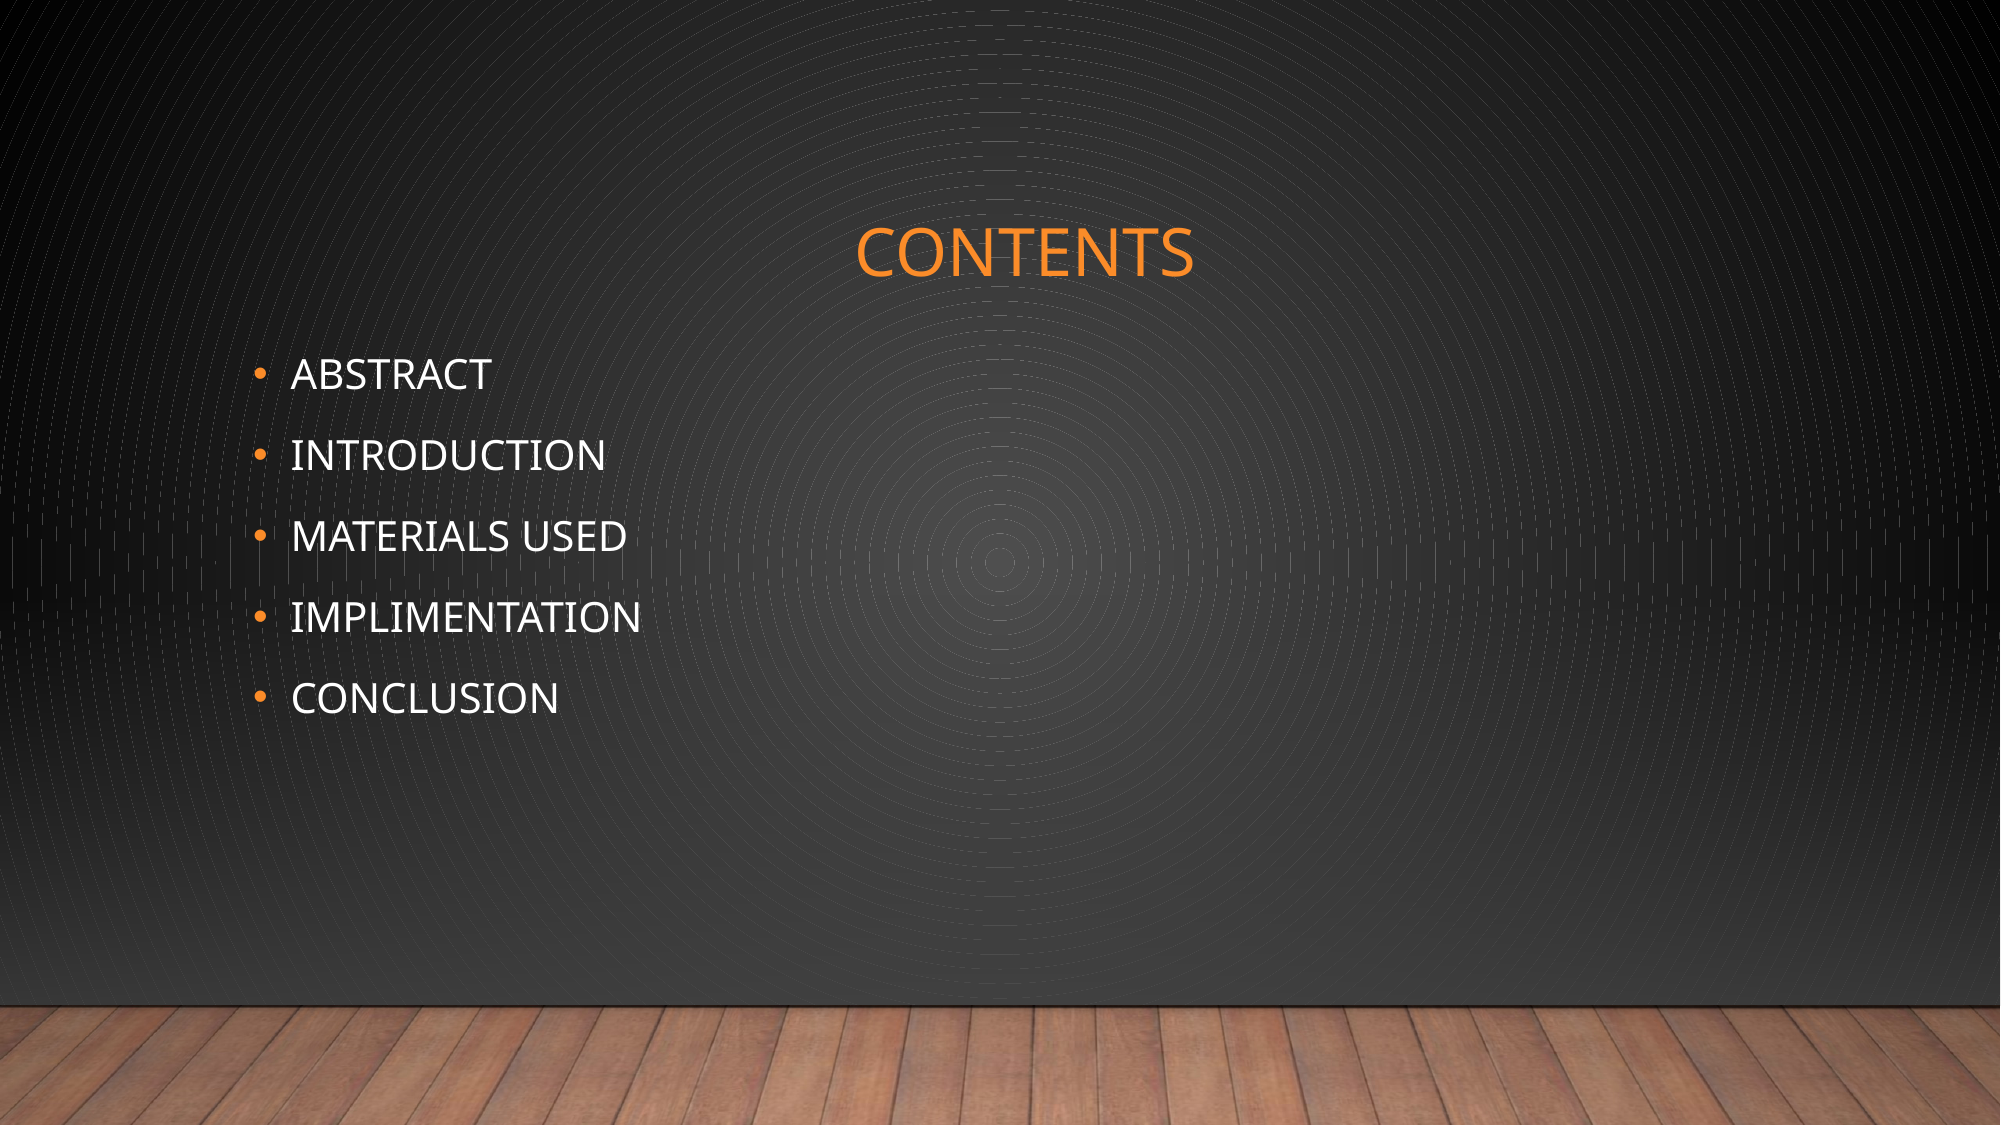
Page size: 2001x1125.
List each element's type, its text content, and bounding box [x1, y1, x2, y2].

title CONTENTS [238, 170, 1814, 338]
picture [0, 1005, 2000, 1125]
list ABSTRACT INTRODUCTION MATERIALS USED IMPLIMENTATION CONCLUSION [238, 330, 1763, 897]
